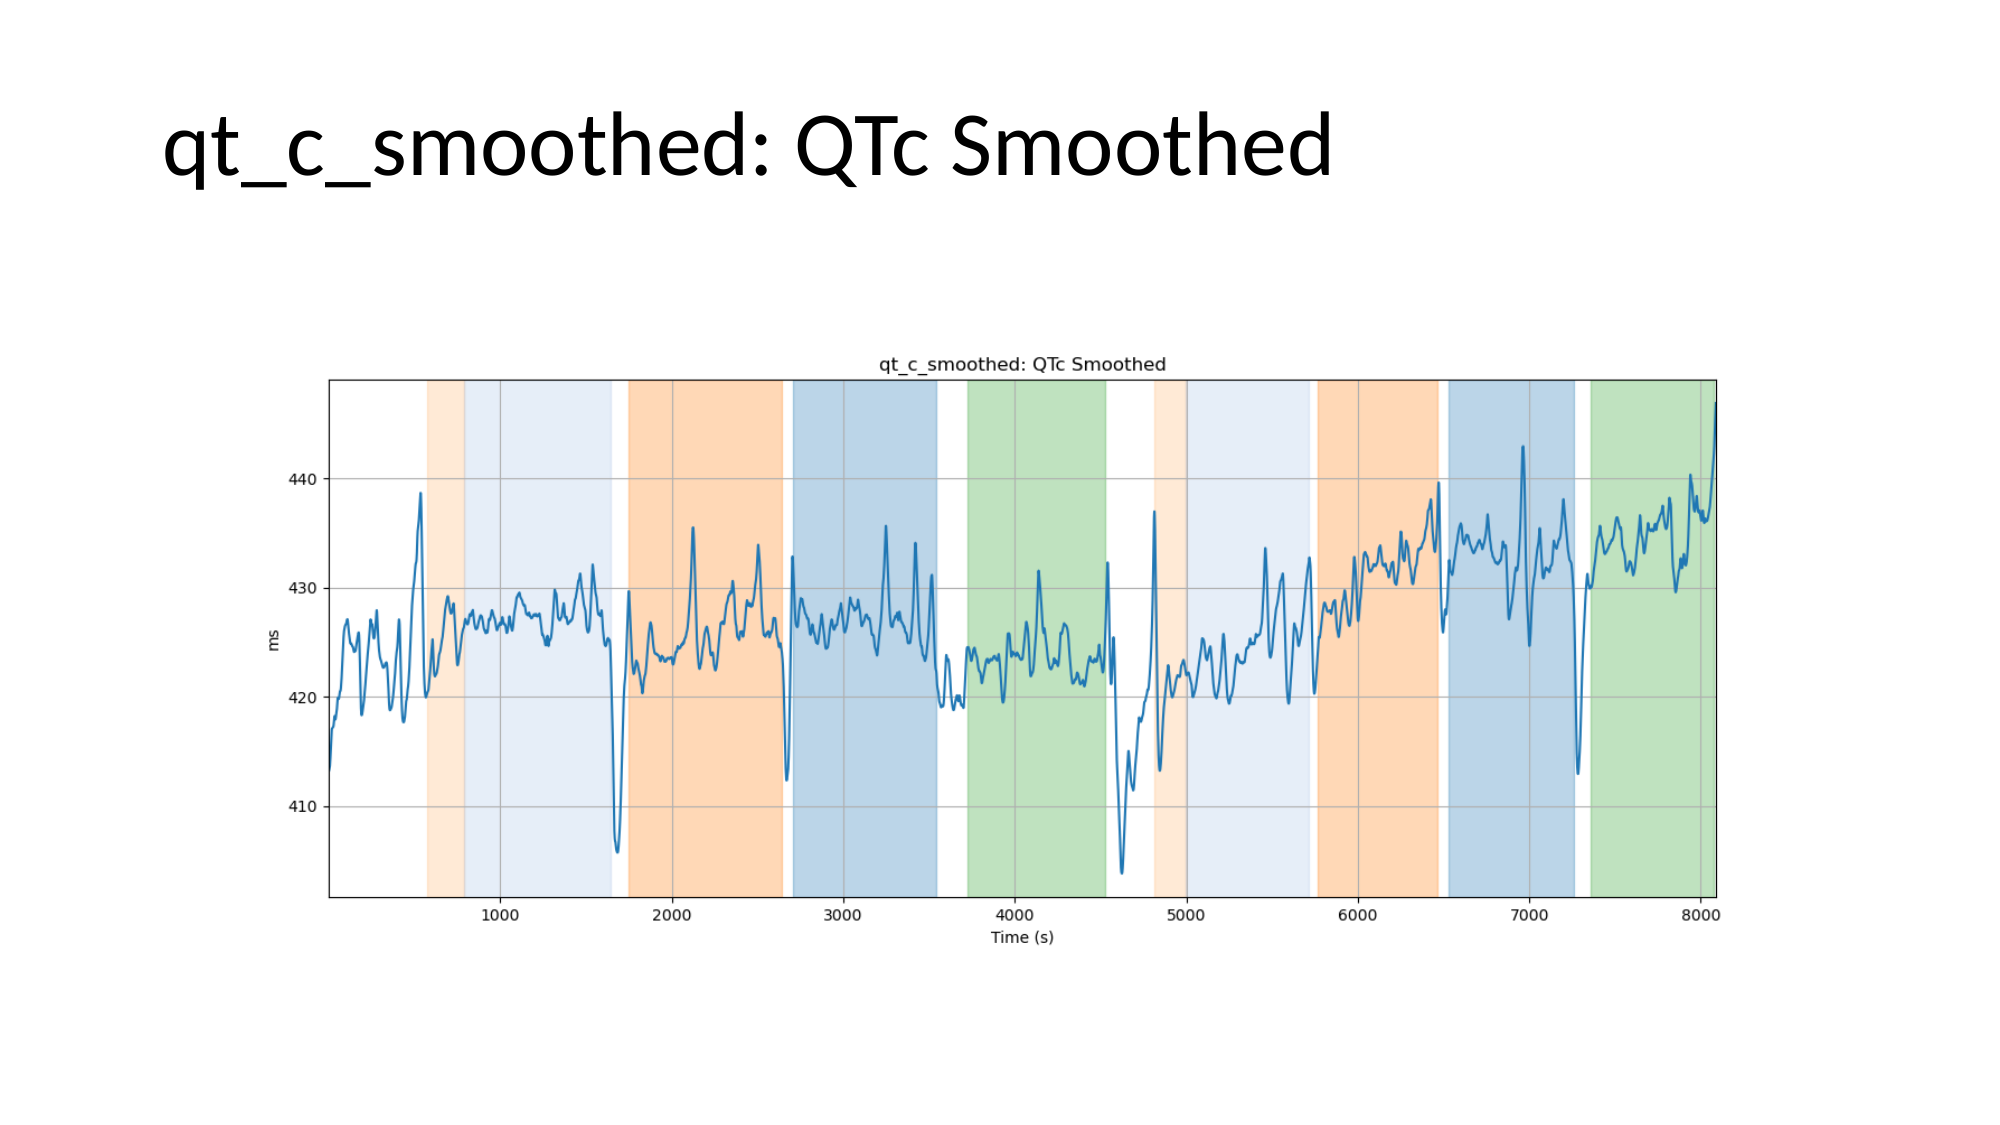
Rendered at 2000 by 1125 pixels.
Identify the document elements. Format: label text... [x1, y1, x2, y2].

title qt_c_smoothed: QTc Smoothed [75, 45, 1425, 233]
picture [104, 299, 1895, 972]
